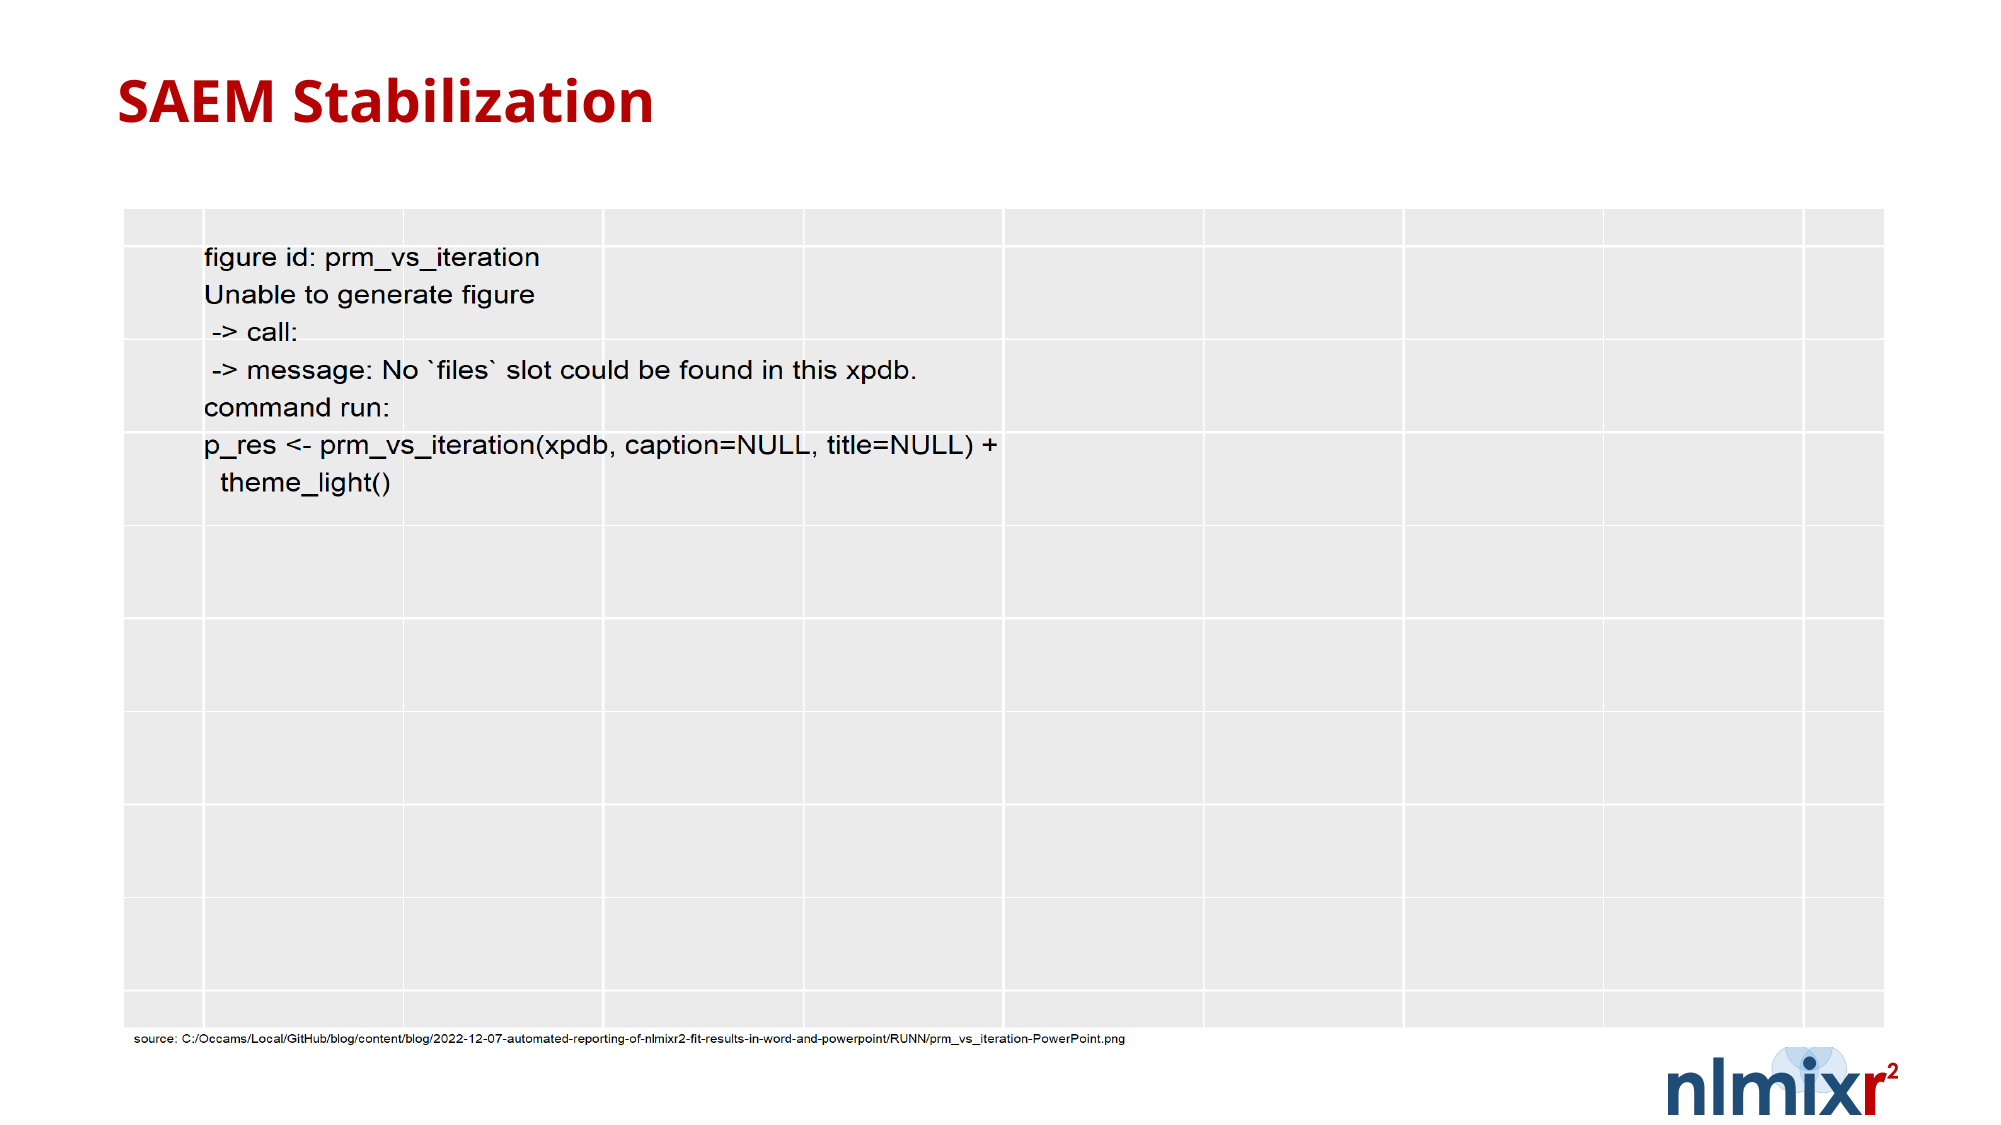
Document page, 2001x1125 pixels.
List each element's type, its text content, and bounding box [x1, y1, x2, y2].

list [102, 195, 1898, 1047]
title SAEM Stabilization [102, 18, 1898, 181]
picture [1668, 1047, 1898, 1115]
